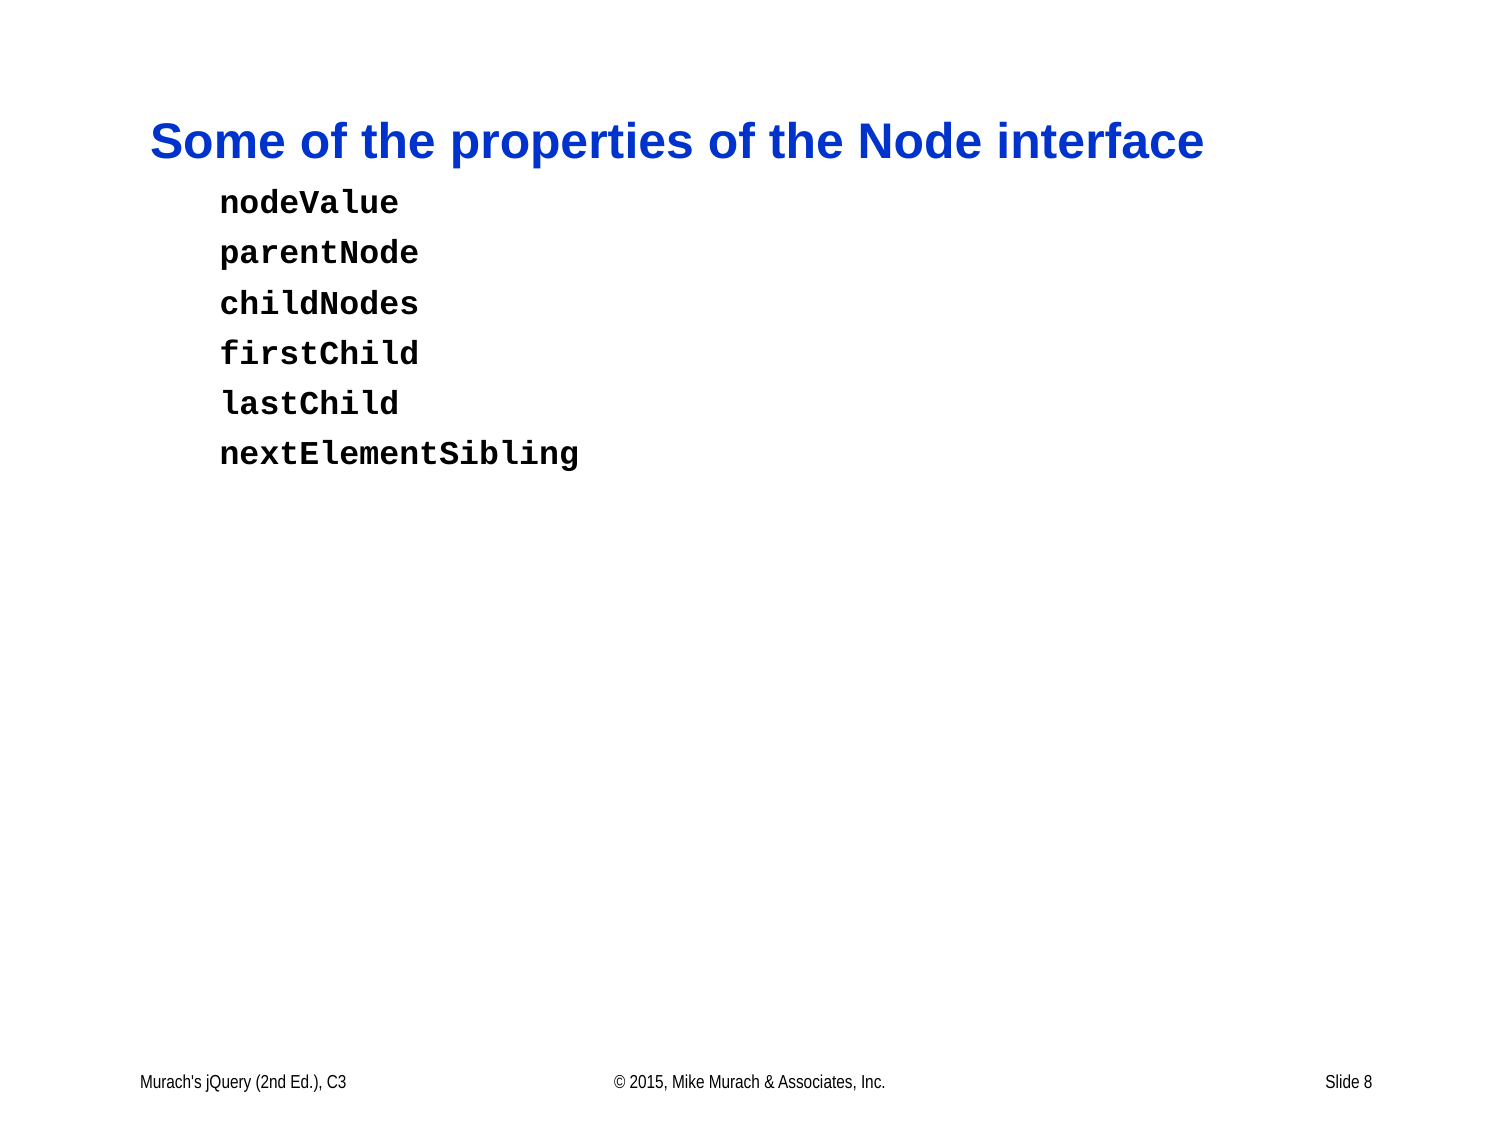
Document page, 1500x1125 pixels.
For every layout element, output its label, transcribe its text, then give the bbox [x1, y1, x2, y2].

footer © 2015, Mike Murach & Associates, Inc. [474, 1025, 1025, 1100]
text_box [149, 112, 1348, 183]
slide_number Murach's jQuery (2nd Ed.), C3 [125, 1025, 450, 1100]
slide_number Slide 8 [1074, 1025, 1388, 1100]
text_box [162, 185, 1361, 488]
